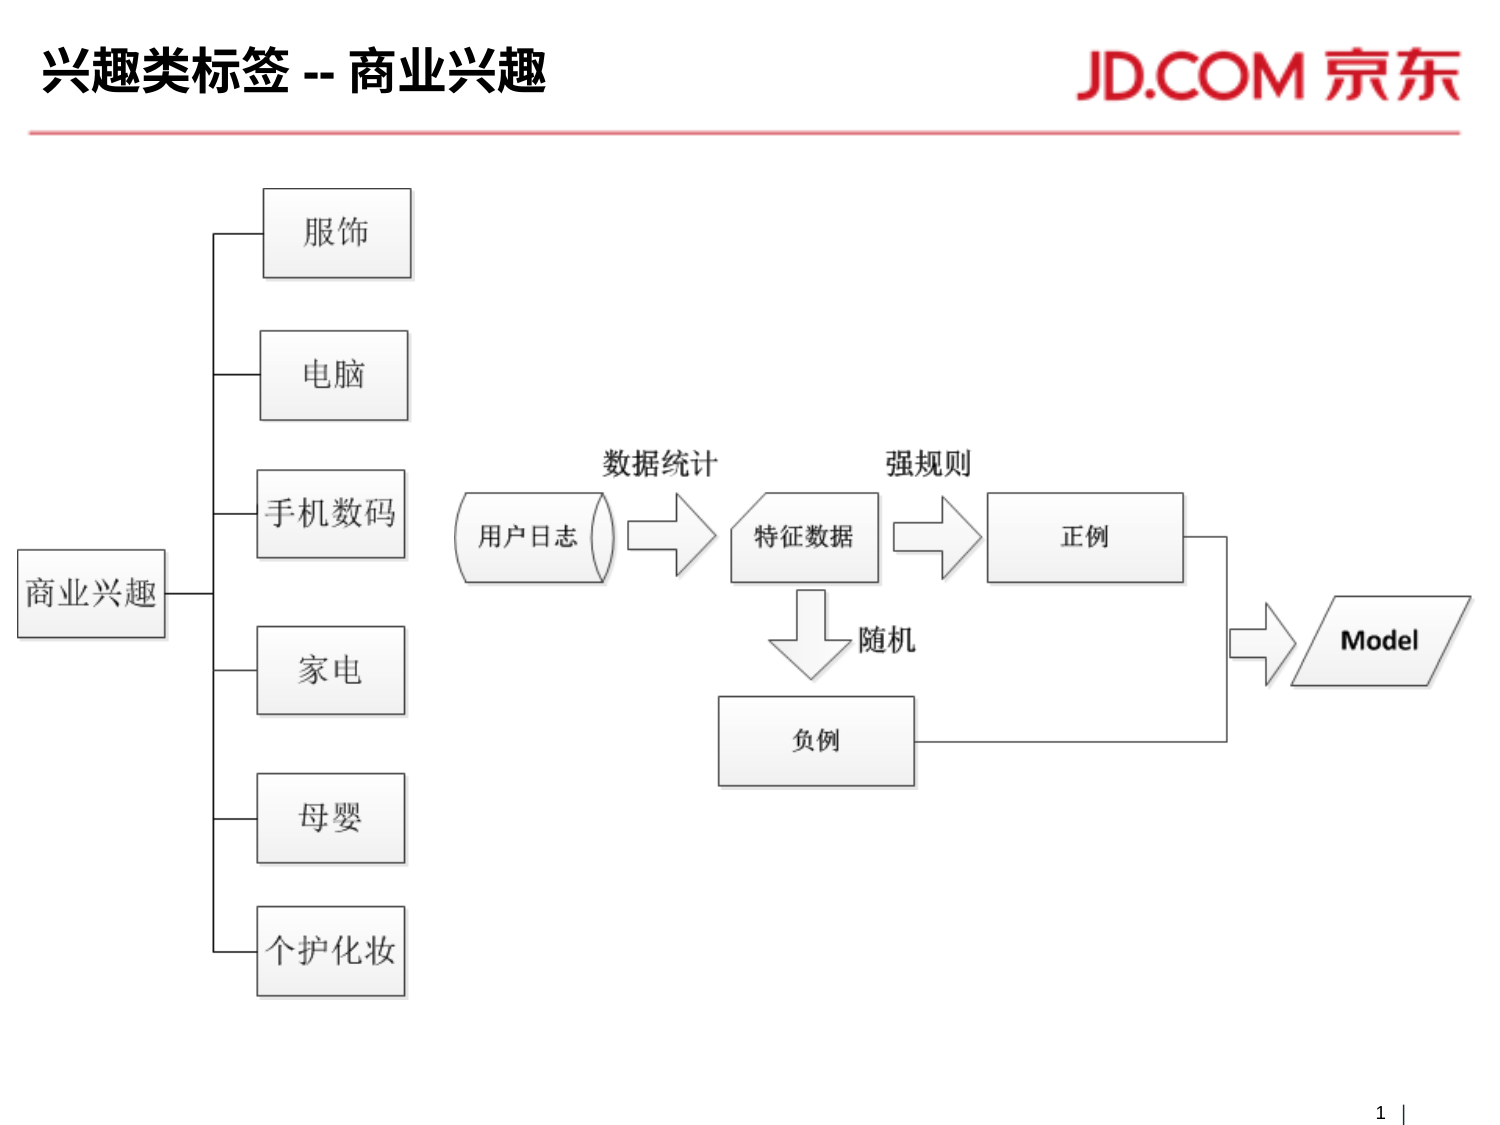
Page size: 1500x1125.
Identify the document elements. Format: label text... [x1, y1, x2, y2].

footer 1 [861, 1100, 1387, 1123]
picture [454, 444, 1476, 790]
picture [0, 0, 1500, 1000]
